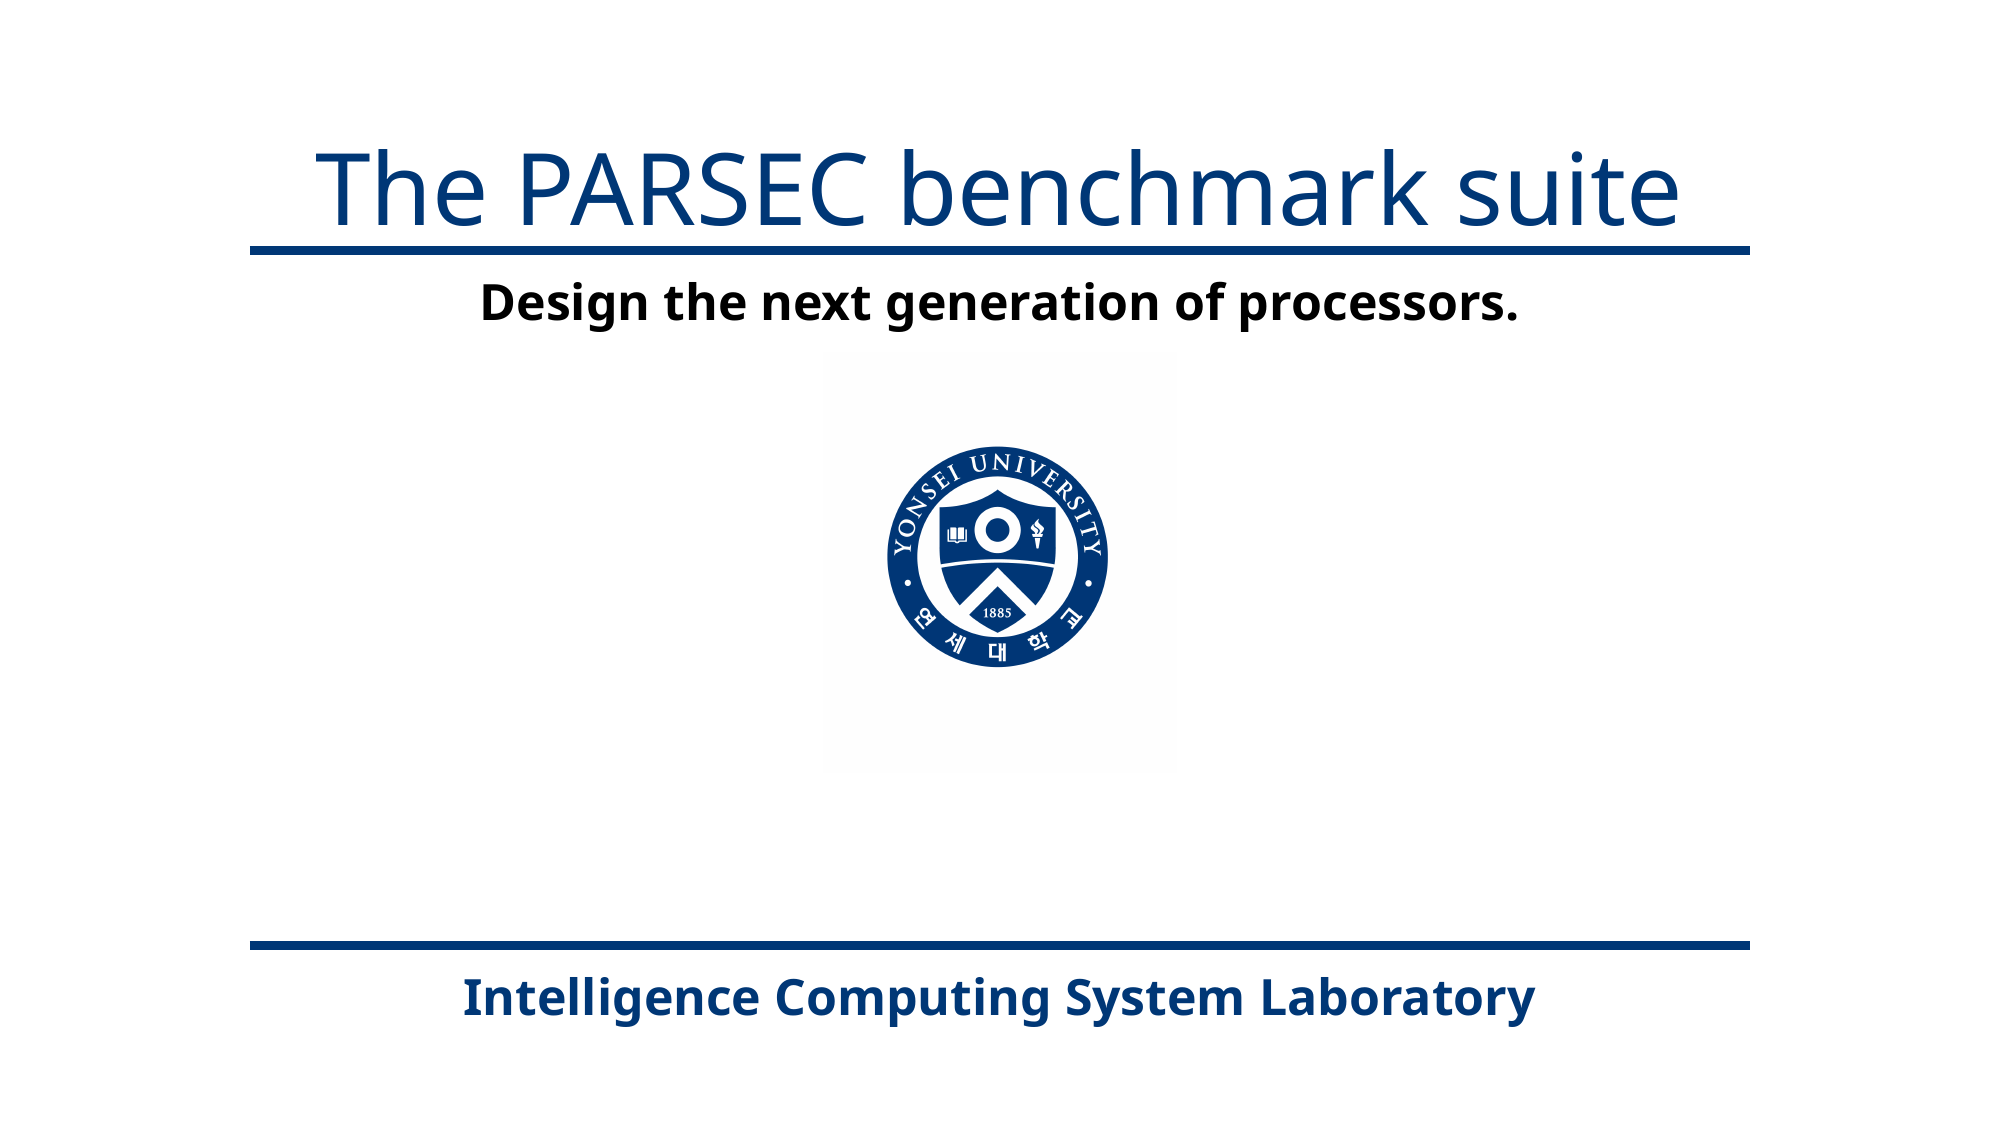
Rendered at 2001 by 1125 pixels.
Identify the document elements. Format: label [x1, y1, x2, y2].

text_box [174, 55, 1825, 542]
text_box [174, 860, 1825, 1125]
picture [823, 542, 1177, 773]
